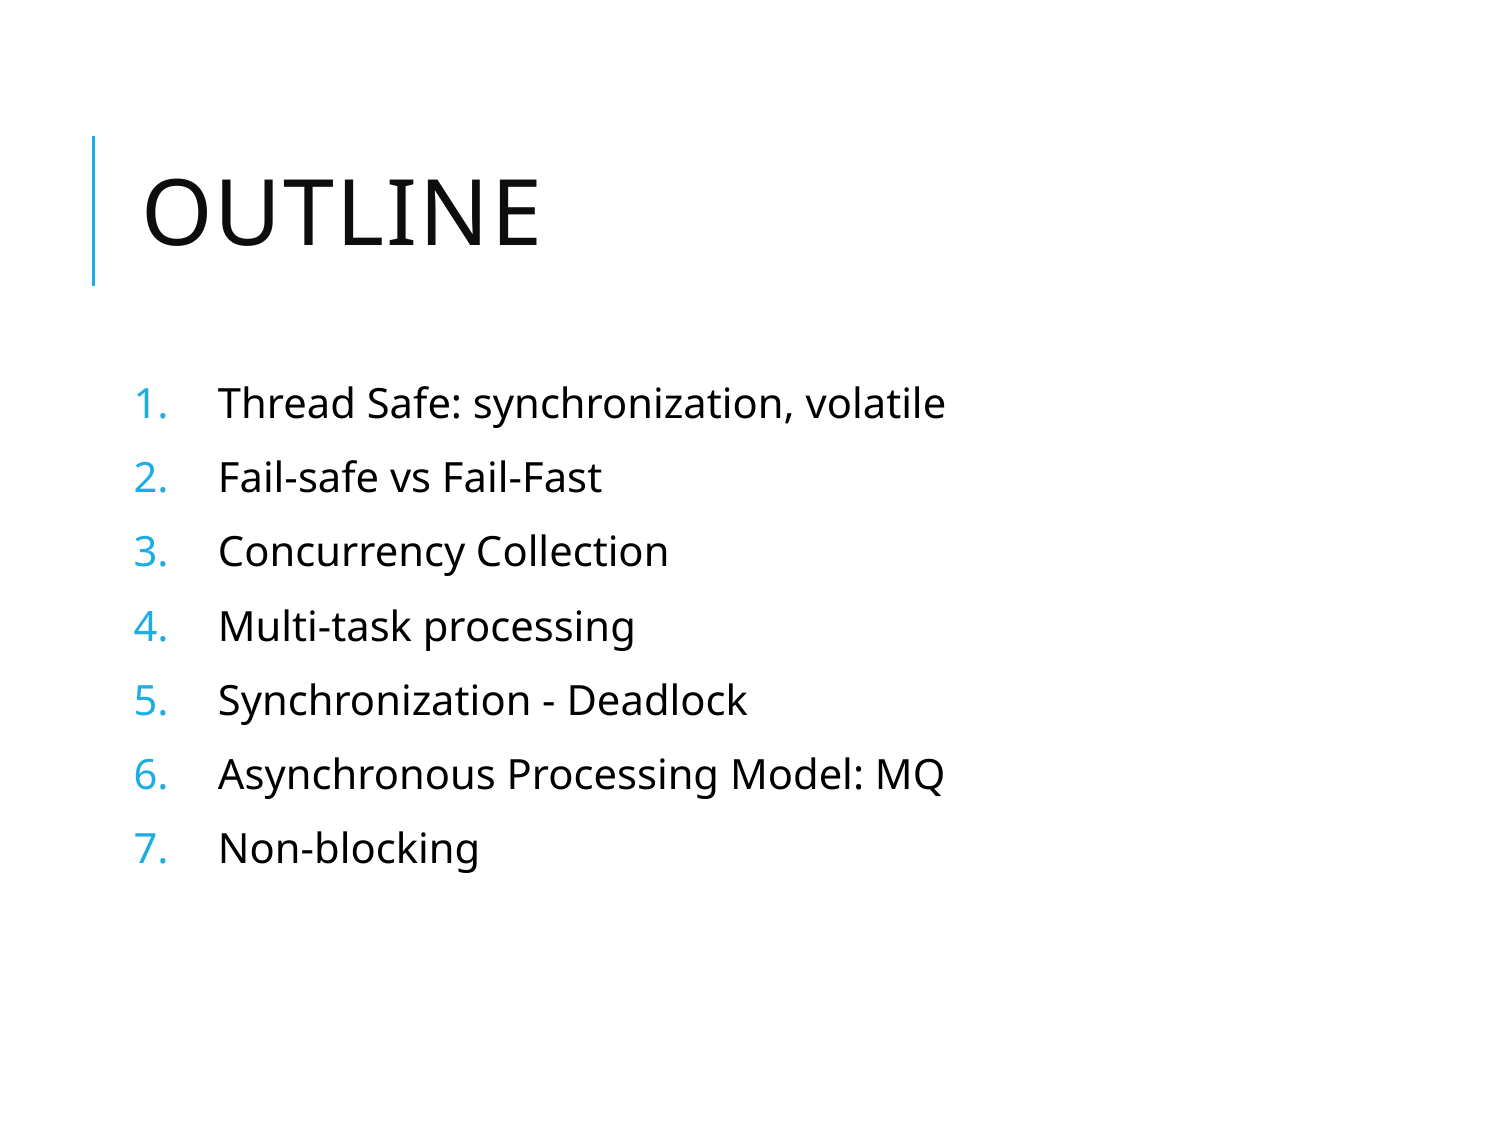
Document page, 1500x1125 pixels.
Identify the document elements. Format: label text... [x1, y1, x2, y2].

list Thread Safe: synchronization, volatile Fail-safe vs Fail-Fast Concurrency Collection Multi-task processing Synchronization - Deadlock Asynchronous Processing Model: MQ Non-blocking [126, 375, 1322, 1035]
title Outline [126, 96, 1322, 342]
